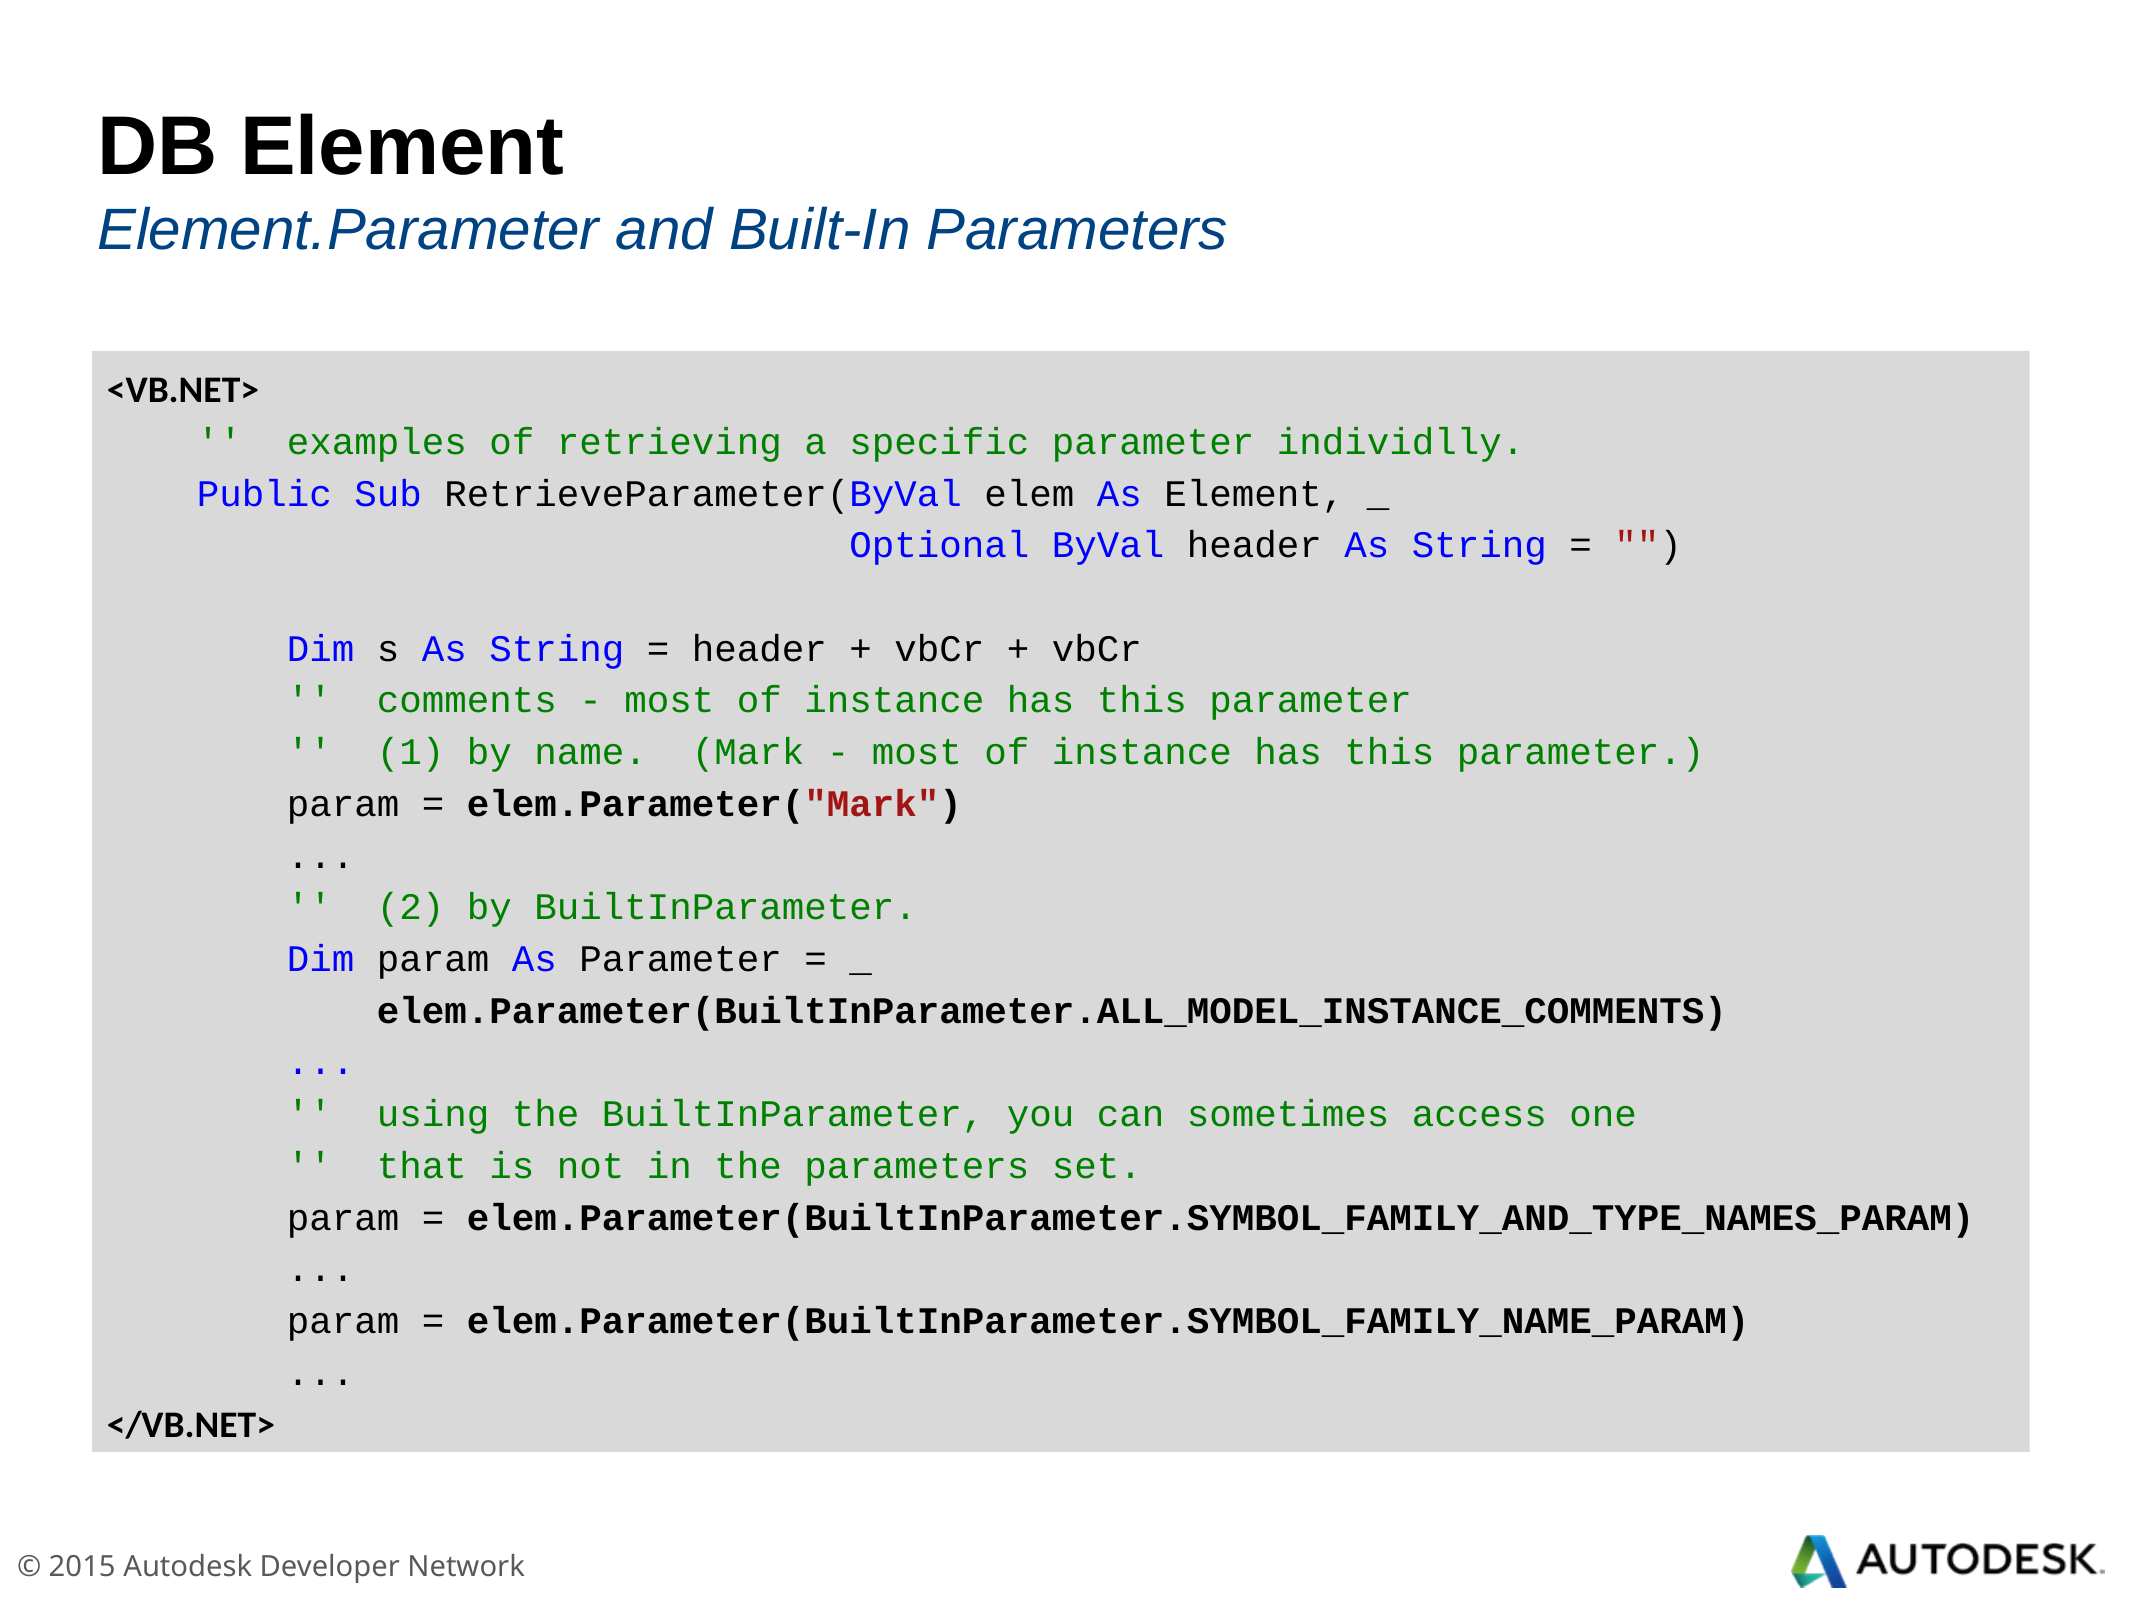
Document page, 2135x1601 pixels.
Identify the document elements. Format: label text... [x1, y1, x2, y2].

text_box <VB.NET> '' examples of retrieving a specific parameter individlly. Public Sub RetrieveParameter(ByVal elem As Element, _ Optional ByVal header As String = "") Dim s As String = header + vbCr + vbCr '' comments - most of instance has this parameter '' (1) by name. (Mark - most of instance has this parameter.) param = elem.Parameter("Mark") ... '' (2) by BuiltInParameter. Dim param As Parameter = _ elem.Parameter(BuiltInParameter.ALL_MODEL_INSTANCE_COMMENTS) ... '' using the BuiltInParameter, you can sometimes access one '' that is not in the parameters set. param = elem.Parameter(BuiltInParameter.SYMBOL_FAMILY_AND_TYPE_NAMES_PARAM) ... param = elem.Parameter(BuiltInParameter.SYMBOL_FAMILY_NAME_PARAM) ... </VB.NET> [92, 350, 2030, 1452]
title DB Element Element.Parameter and Built-In Parameters [96, 59, 2028, 293]
picture [1791, 1535, 2105, 1588]
